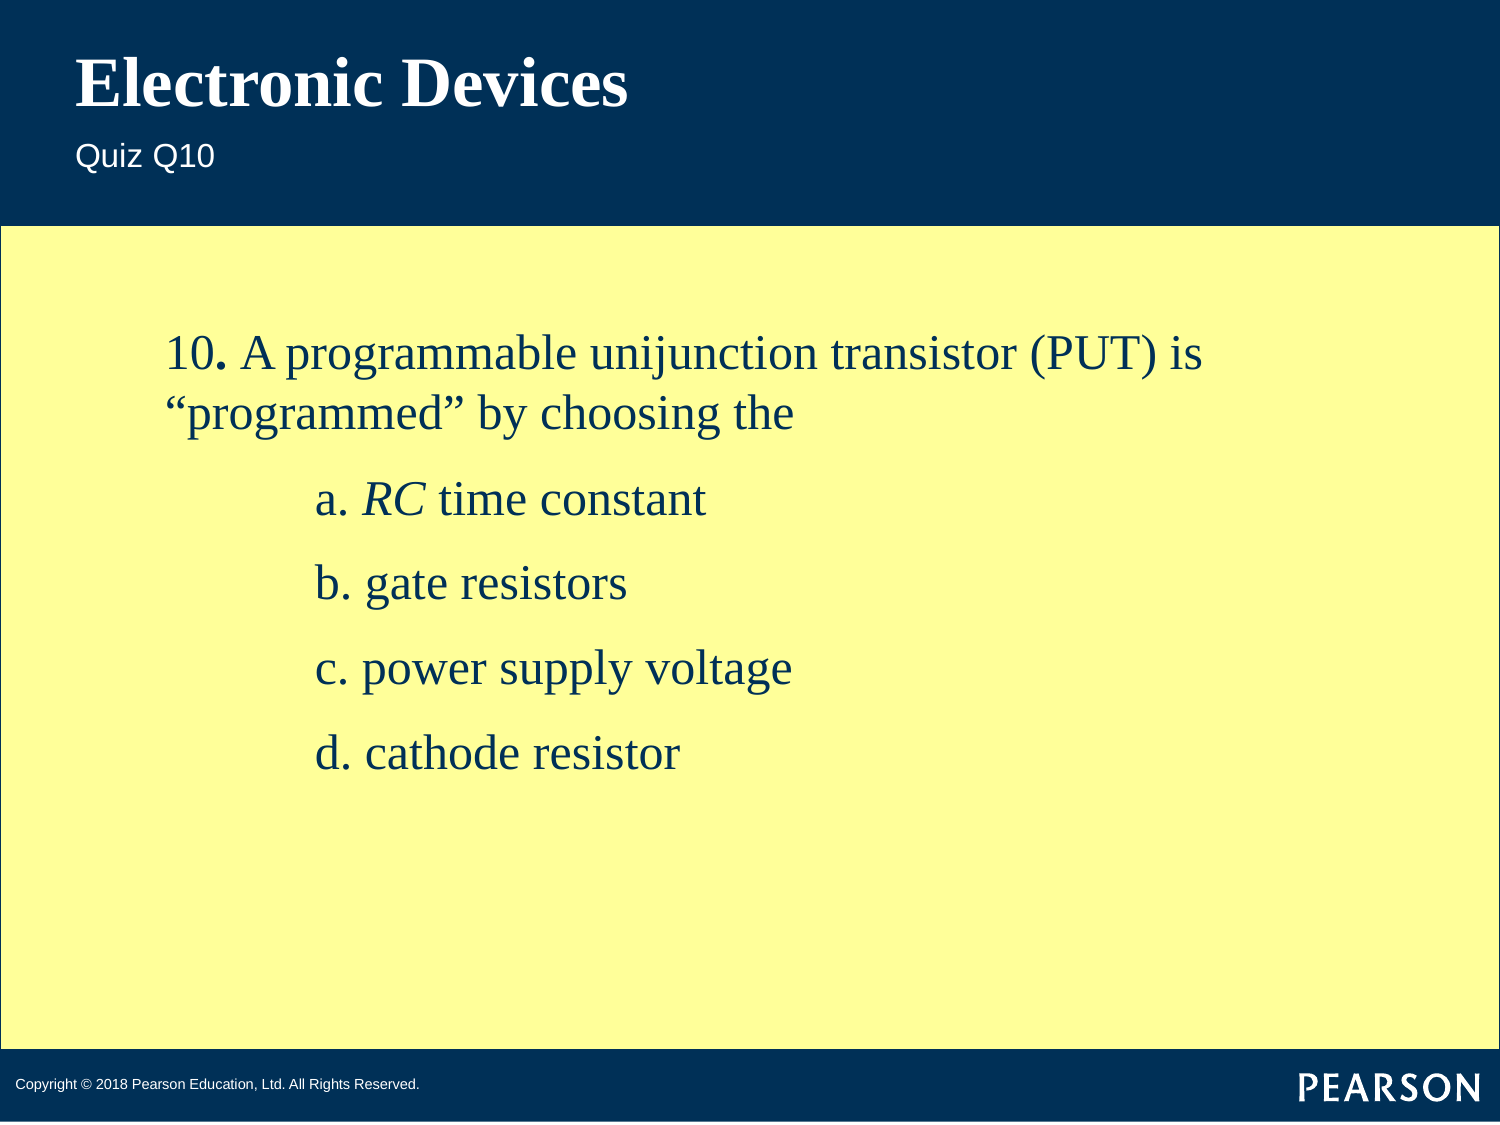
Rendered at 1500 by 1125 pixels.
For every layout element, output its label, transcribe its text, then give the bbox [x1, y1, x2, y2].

text_box 10. A programmable unijunction transistor (PUT) is “programmed” by choosing the a. RC time constant b. gate resistors c. power supply voltage d. cathode resistor [150, 312, 1375, 873]
list Quiz Q10 [75, 133, 1425, 200]
text_box [0, 224, 1500, 1050]
title Electronic Devices [75, 35, 1425, 133]
